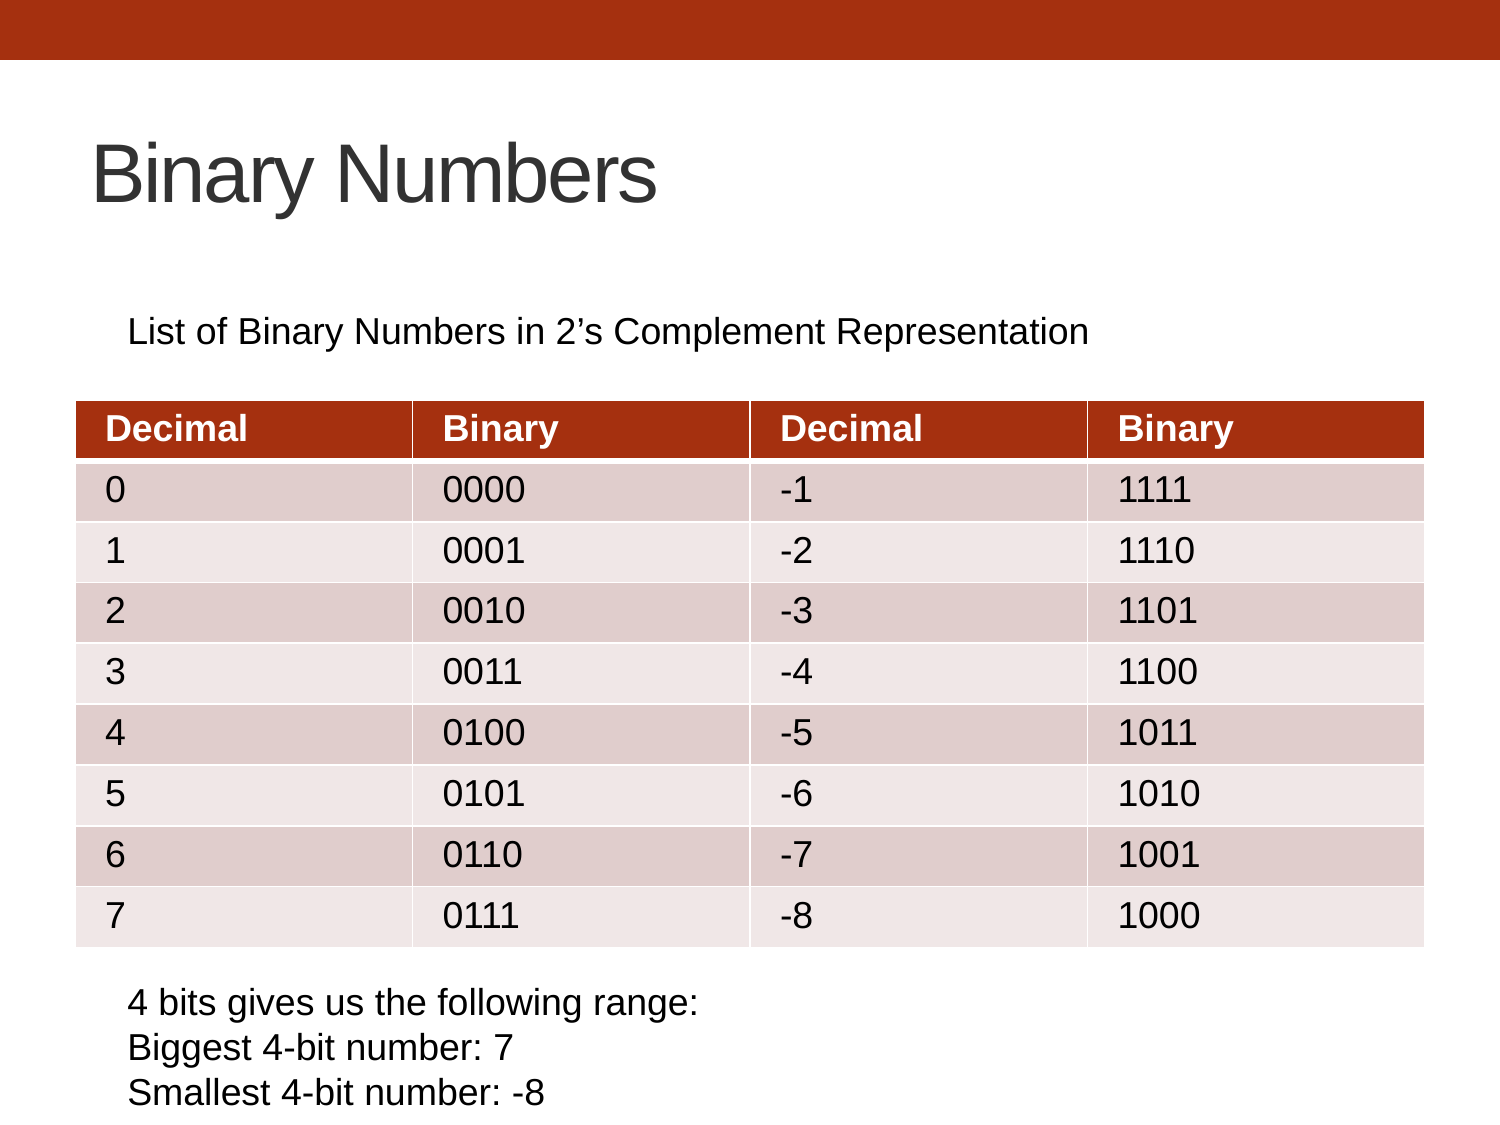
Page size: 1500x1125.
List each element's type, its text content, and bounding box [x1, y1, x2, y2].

table_cell 3 [76, 644, 412, 703]
table_cell -6 [751, 766, 1087, 825]
table_cell -2 [751, 523, 1087, 582]
table_cell 6 [76, 827, 412, 886]
table_cell 1011 [1088, 705, 1424, 764]
title Binary Numbers [75, 87, 1425, 250]
table_cell 0100 [413, 705, 749, 764]
table_cell 2 [76, 583, 412, 642]
table_cell 1 [76, 523, 412, 582]
table_cell 0110 [413, 827, 749, 886]
text_box List of Binary Numbers in 2’s Complement Representation [112, 299, 1375, 360]
table_cell 0111 [413, 887, 749, 947]
table_header Binary [413, 401, 749, 458]
table_cell -3 [751, 583, 1087, 642]
table_cell -8 [751, 887, 1087, 947]
table_cell 1001 [1088, 827, 1424, 886]
table_header Decimal [751, 401, 1087, 458]
table_cell 0010 [413, 583, 749, 642]
table_cell 0011 [413, 644, 749, 703]
table_cell -1 [751, 464, 1087, 521]
table_cell 0101 [413, 766, 749, 825]
table_cell -5 [751, 705, 1087, 764]
table_cell 0001 [413, 523, 749, 582]
table_cell 4 [76, 705, 412, 764]
table_cell -7 [751, 827, 1087, 886]
table_header Binary [1088, 401, 1424, 458]
table_cell 1111 [1088, 464, 1424, 521]
table_cell -4 [751, 644, 1087, 703]
table_cell 1110 [1088, 523, 1424, 582]
table_cell 1101 [1088, 583, 1424, 642]
table_cell 7 [76, 887, 412, 947]
table_cell 1010 [1088, 766, 1424, 825]
table_header Decimal [76, 401, 412, 458]
table_cell 0 [76, 464, 412, 521]
table_cell 1100 [1088, 644, 1424, 703]
text_box 4 bits gives us the following range: Biggest 4-bit number: 7 Smallest 4-bit number: -8 [112, 970, 1075, 1121]
table_cell 0000 [413, 464, 749, 521]
table_cell 5 [76, 766, 412, 825]
table_cell 1000 [1088, 887, 1424, 947]
